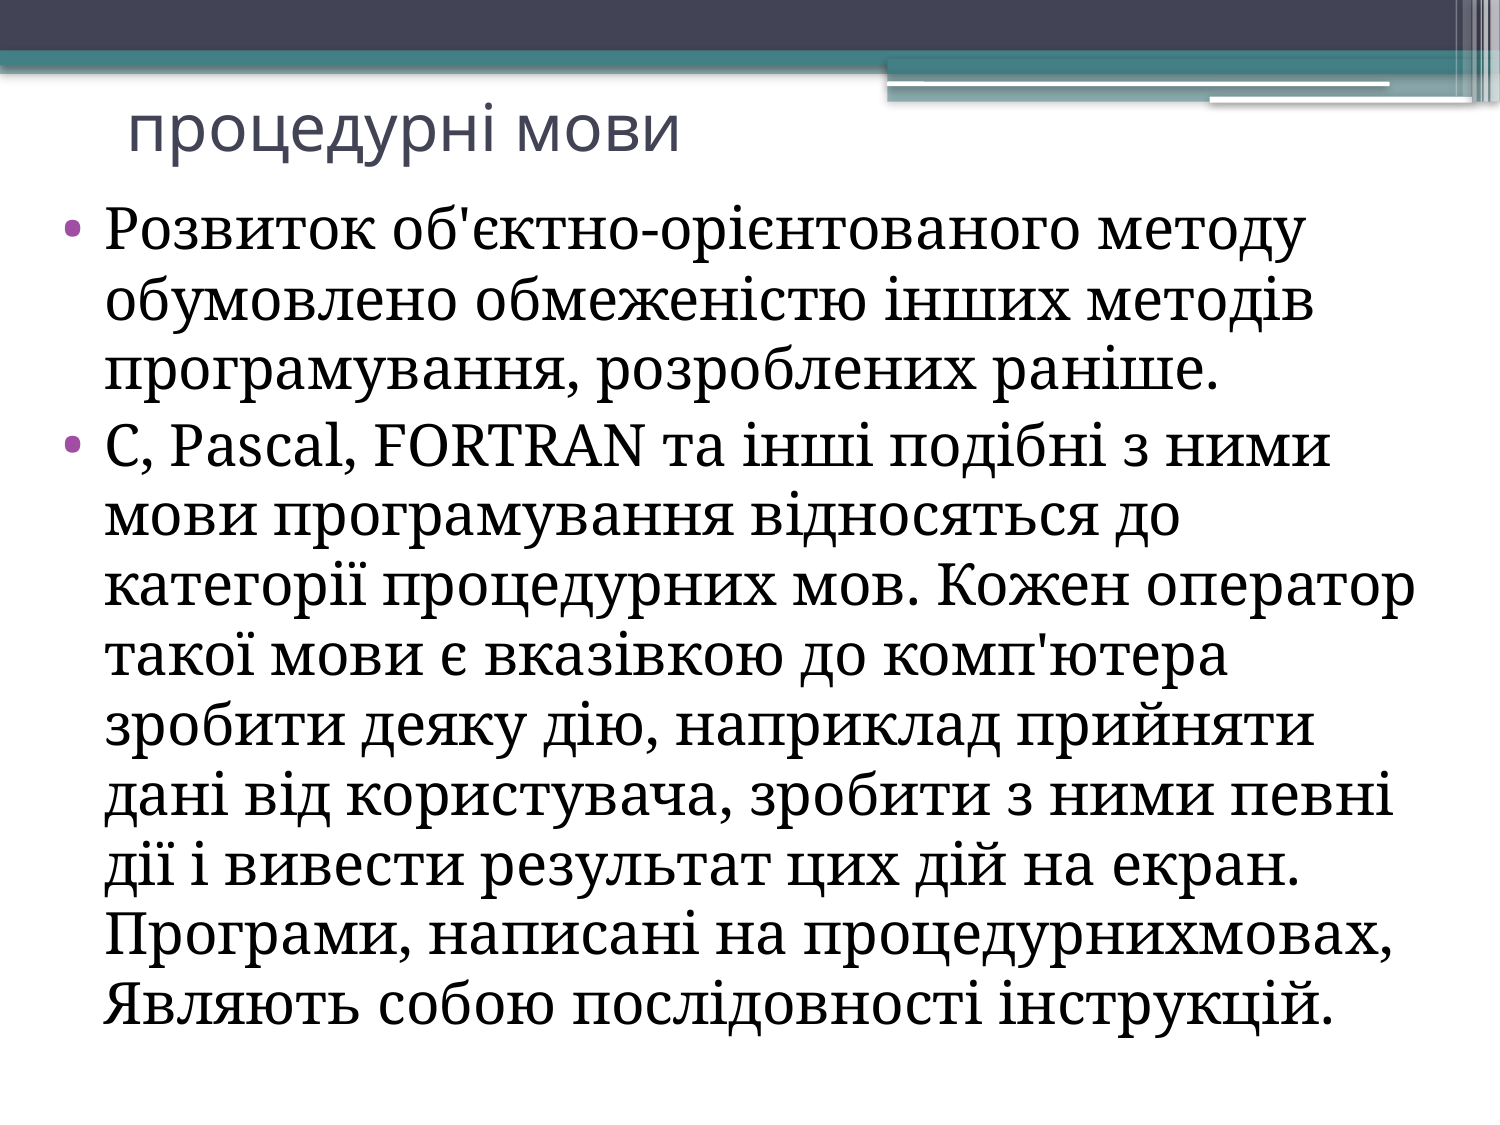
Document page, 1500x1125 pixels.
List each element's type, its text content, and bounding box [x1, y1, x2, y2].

list Розвиток об'єктно-орієнтованого методу обумовлено обмеженістю інших методів програмування, розроблених раніше. С, Pascal, FORTRAN та інші подібні з ними мови програмування відносяться до категорії процедурних мов. Кожен оператор такої мови є вказівкою до комп'ютера зробити деяку дію, наприклад прийняти дані від користувача, зробити з ними певні дії і вивести результат цих дій на екран. Програми, написані на процедурнихмовах, Являють собою послідовності інструкцій. [29, 184, 1439, 1071]
title процедурні мови [112, 78, 1463, 173]
